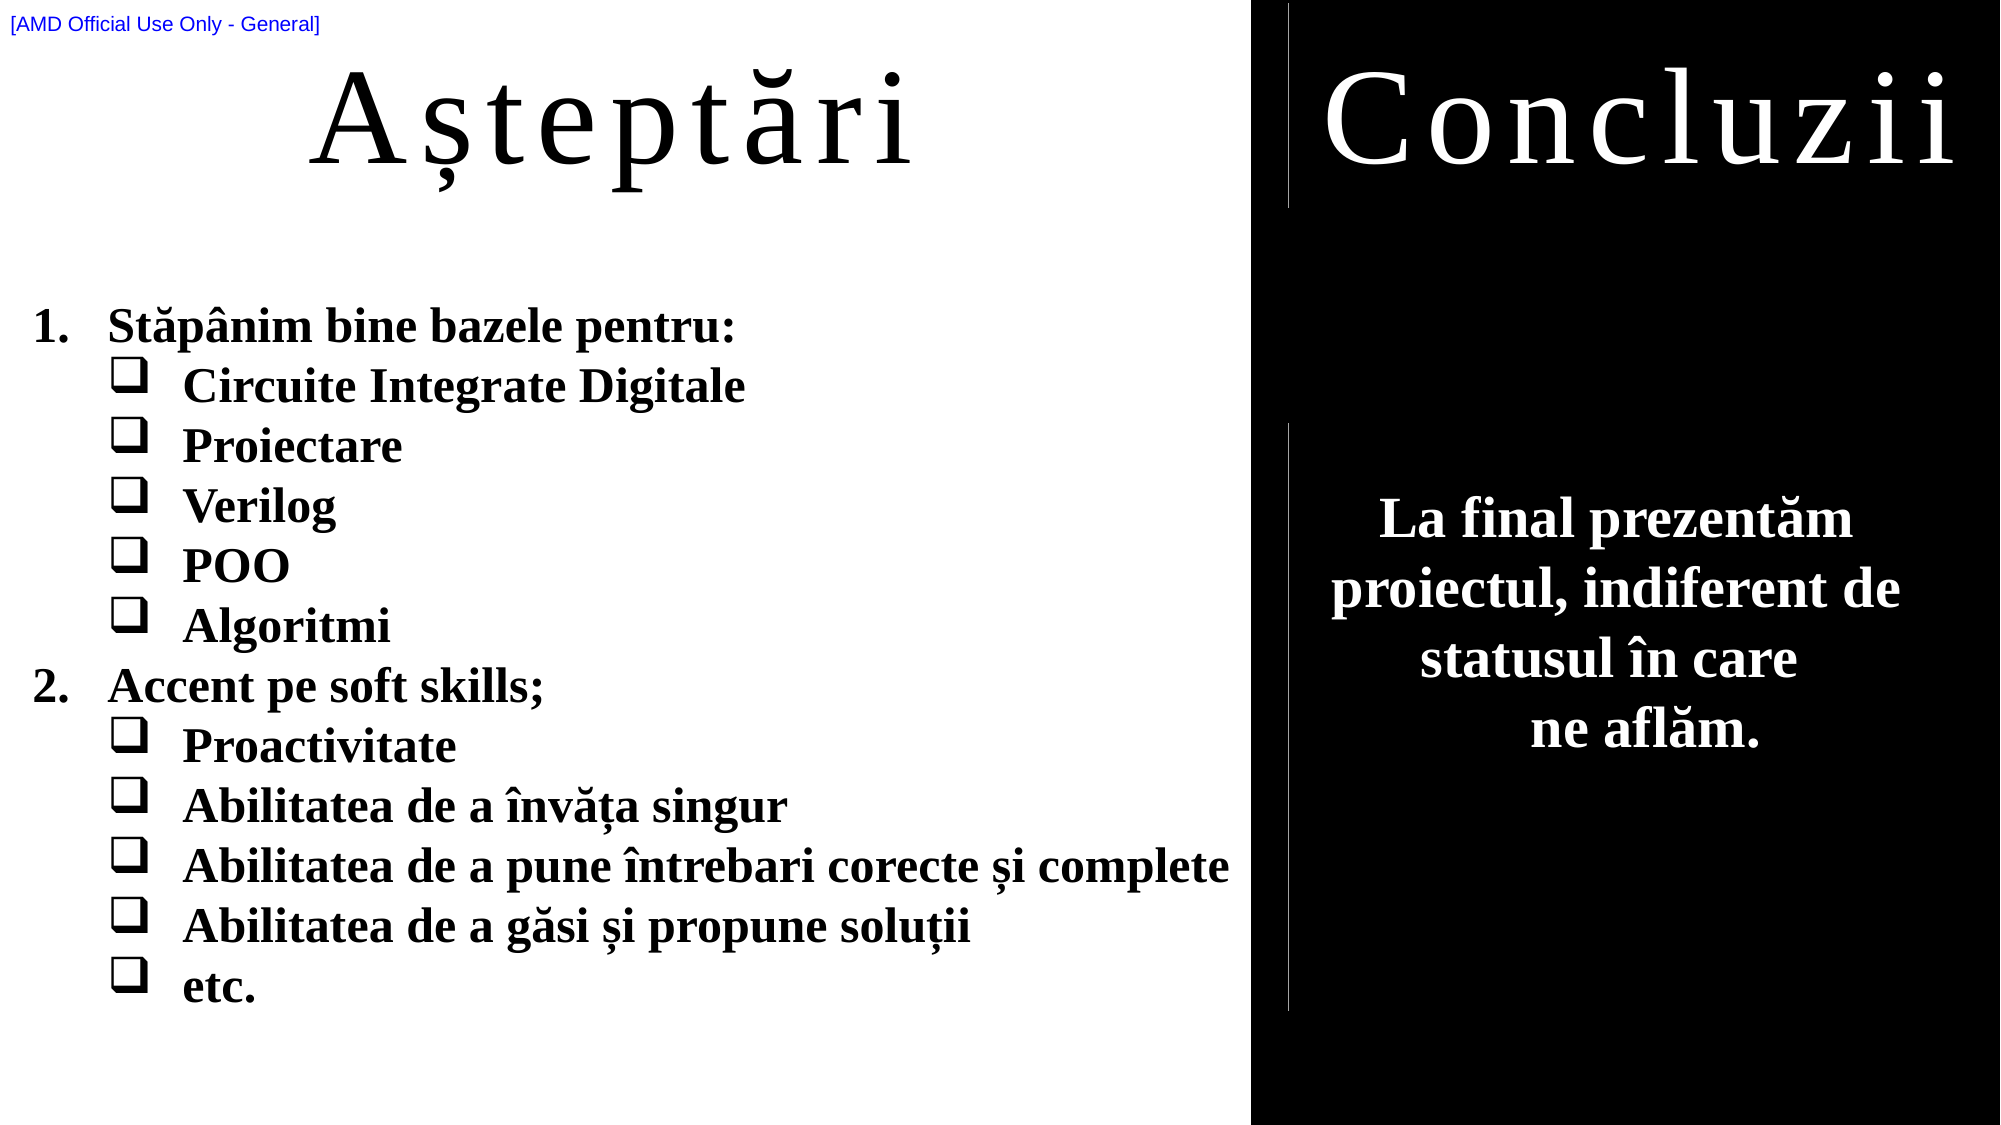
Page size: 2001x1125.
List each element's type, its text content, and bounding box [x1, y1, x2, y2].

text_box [1251, 0, 2000, 1125]
text_box Așteptări [293, 18, 1056, 199]
text_box Stăpânim bine bazele pentru: Circuite Integrate Digitale Proiectare Verilog POO Algoritmi Accent pe soft skills; Proactivitate Abilitatea de a învăța singur Abilitatea de a pune întrebari corecte și complete Abilitatea de a găsi și propune soluții etc. [17, 284, 1251, 1020]
